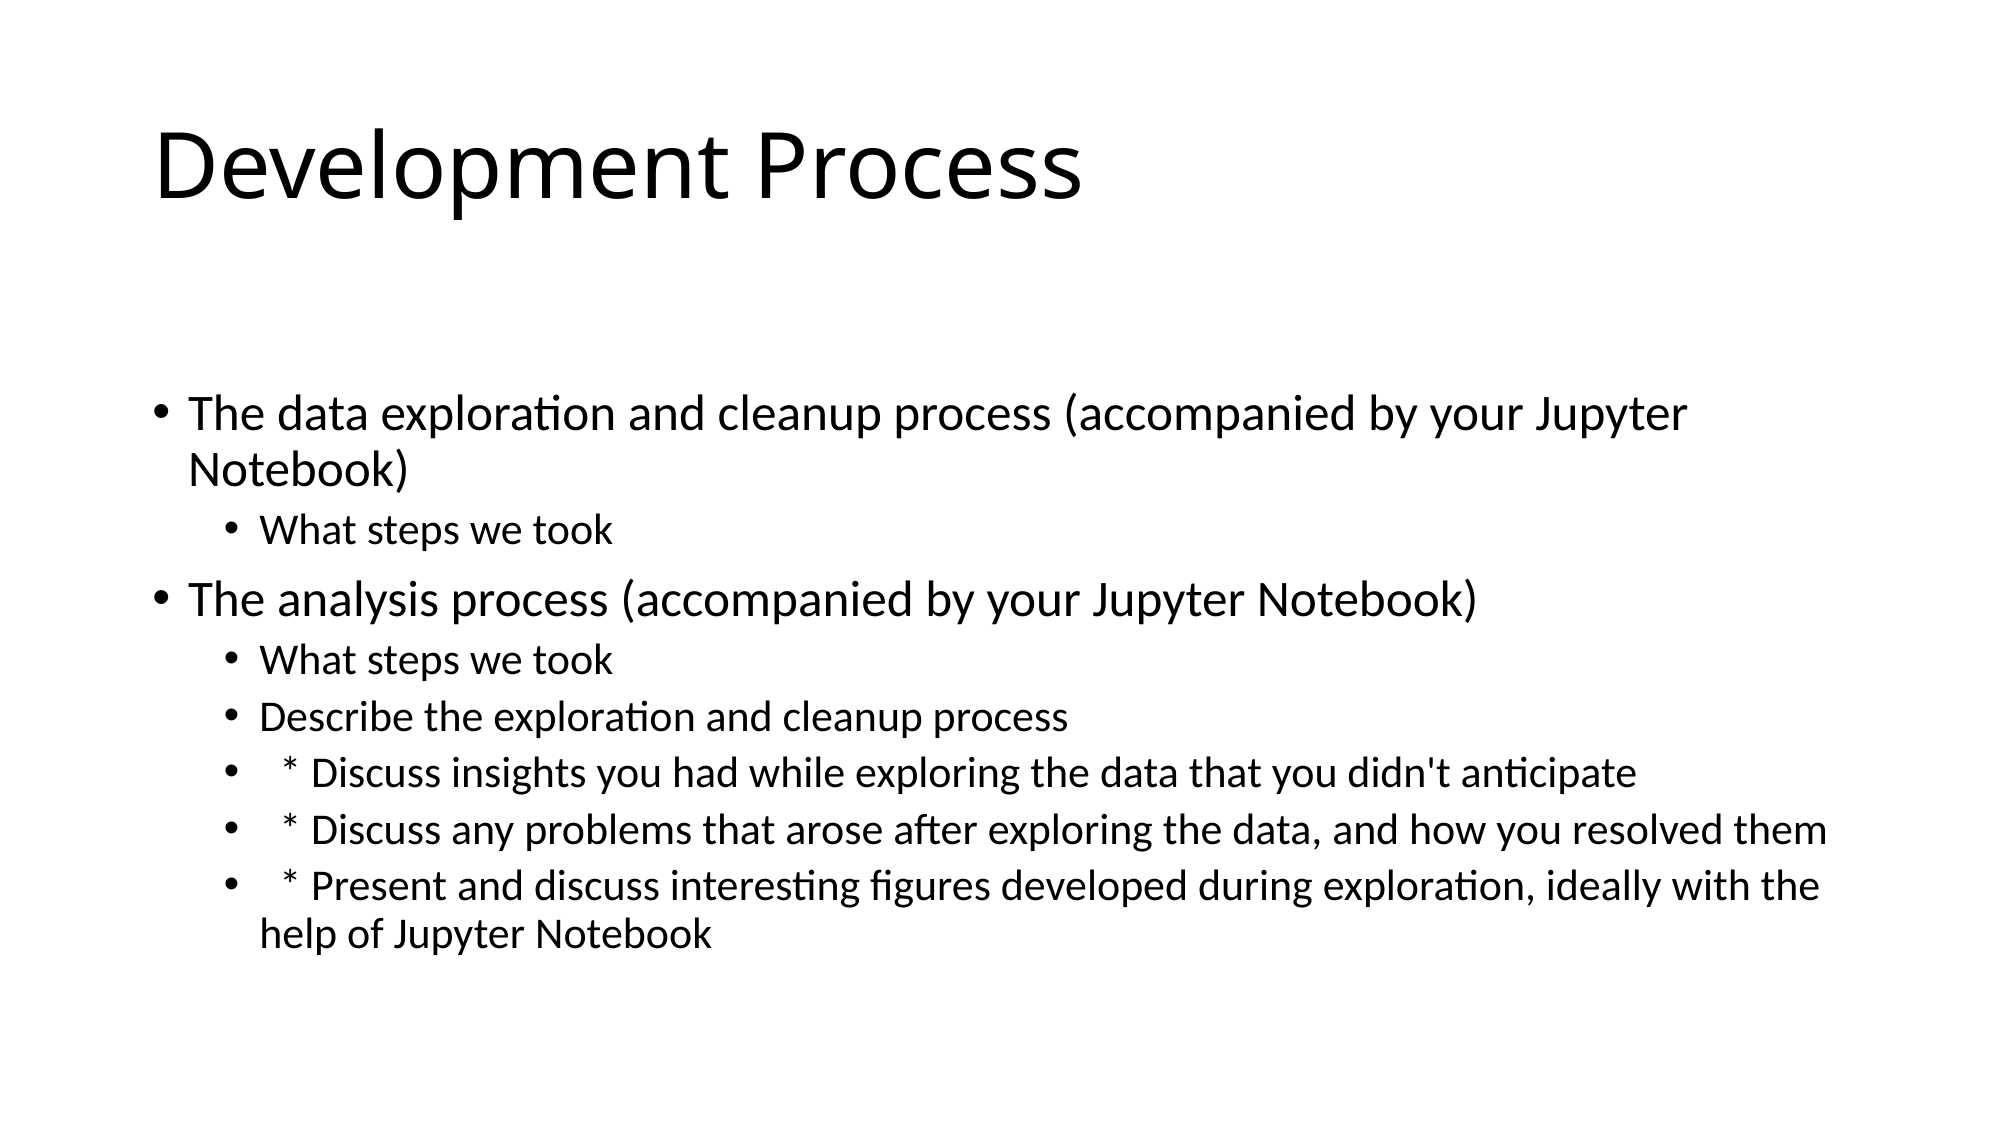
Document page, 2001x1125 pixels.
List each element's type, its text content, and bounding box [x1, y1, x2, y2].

list The data exploration and cleanup process (accompanied by your Jupyter Notebook) What steps we took The analysis process (accompanied by your Jupyter Notebook) What steps we took Describe the exploration and cleanup process * Discuss insights you had while exploring the data that you didn't anticipate * Discuss any problems that arose after exploring the data, and how you resolved them * Present and discuss interesting figures developed during exploration, ideally with the help of Jupyter Notebook [137, 299, 1863, 1014]
title Development Process [137, 59, 1863, 278]
